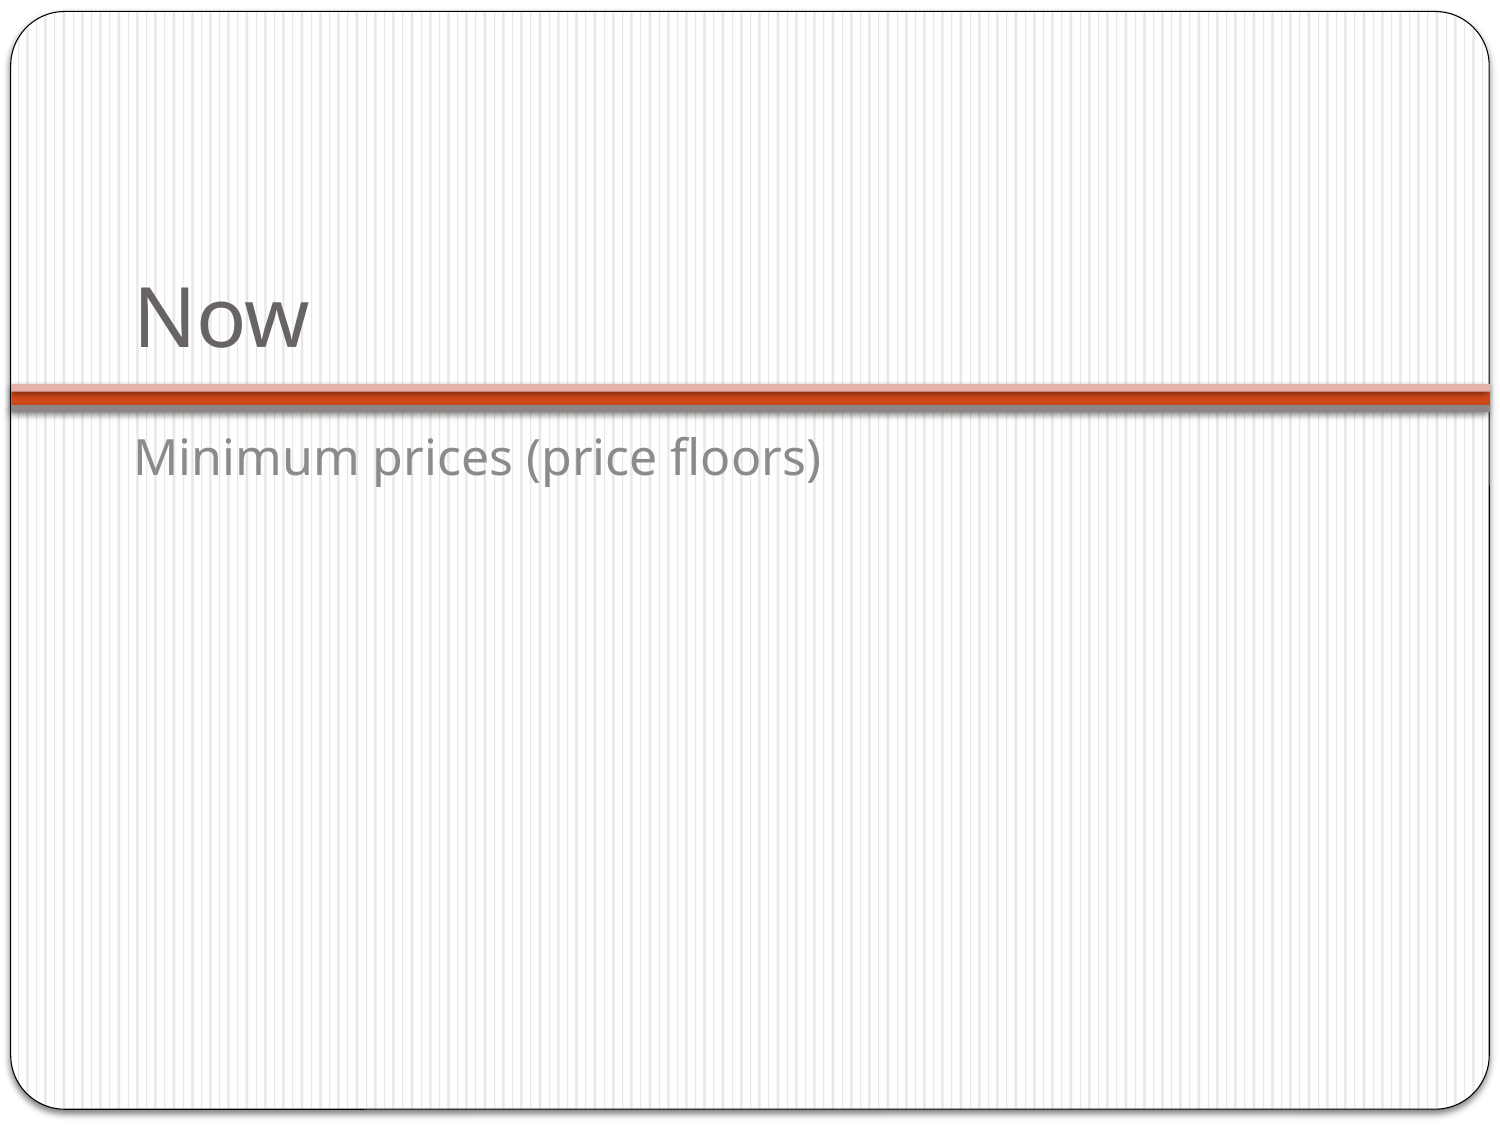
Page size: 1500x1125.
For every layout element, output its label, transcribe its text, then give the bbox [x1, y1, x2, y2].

list Minimum prices (price floors) [118, 417, 1394, 638]
title Now [118, 156, 1394, 380]
